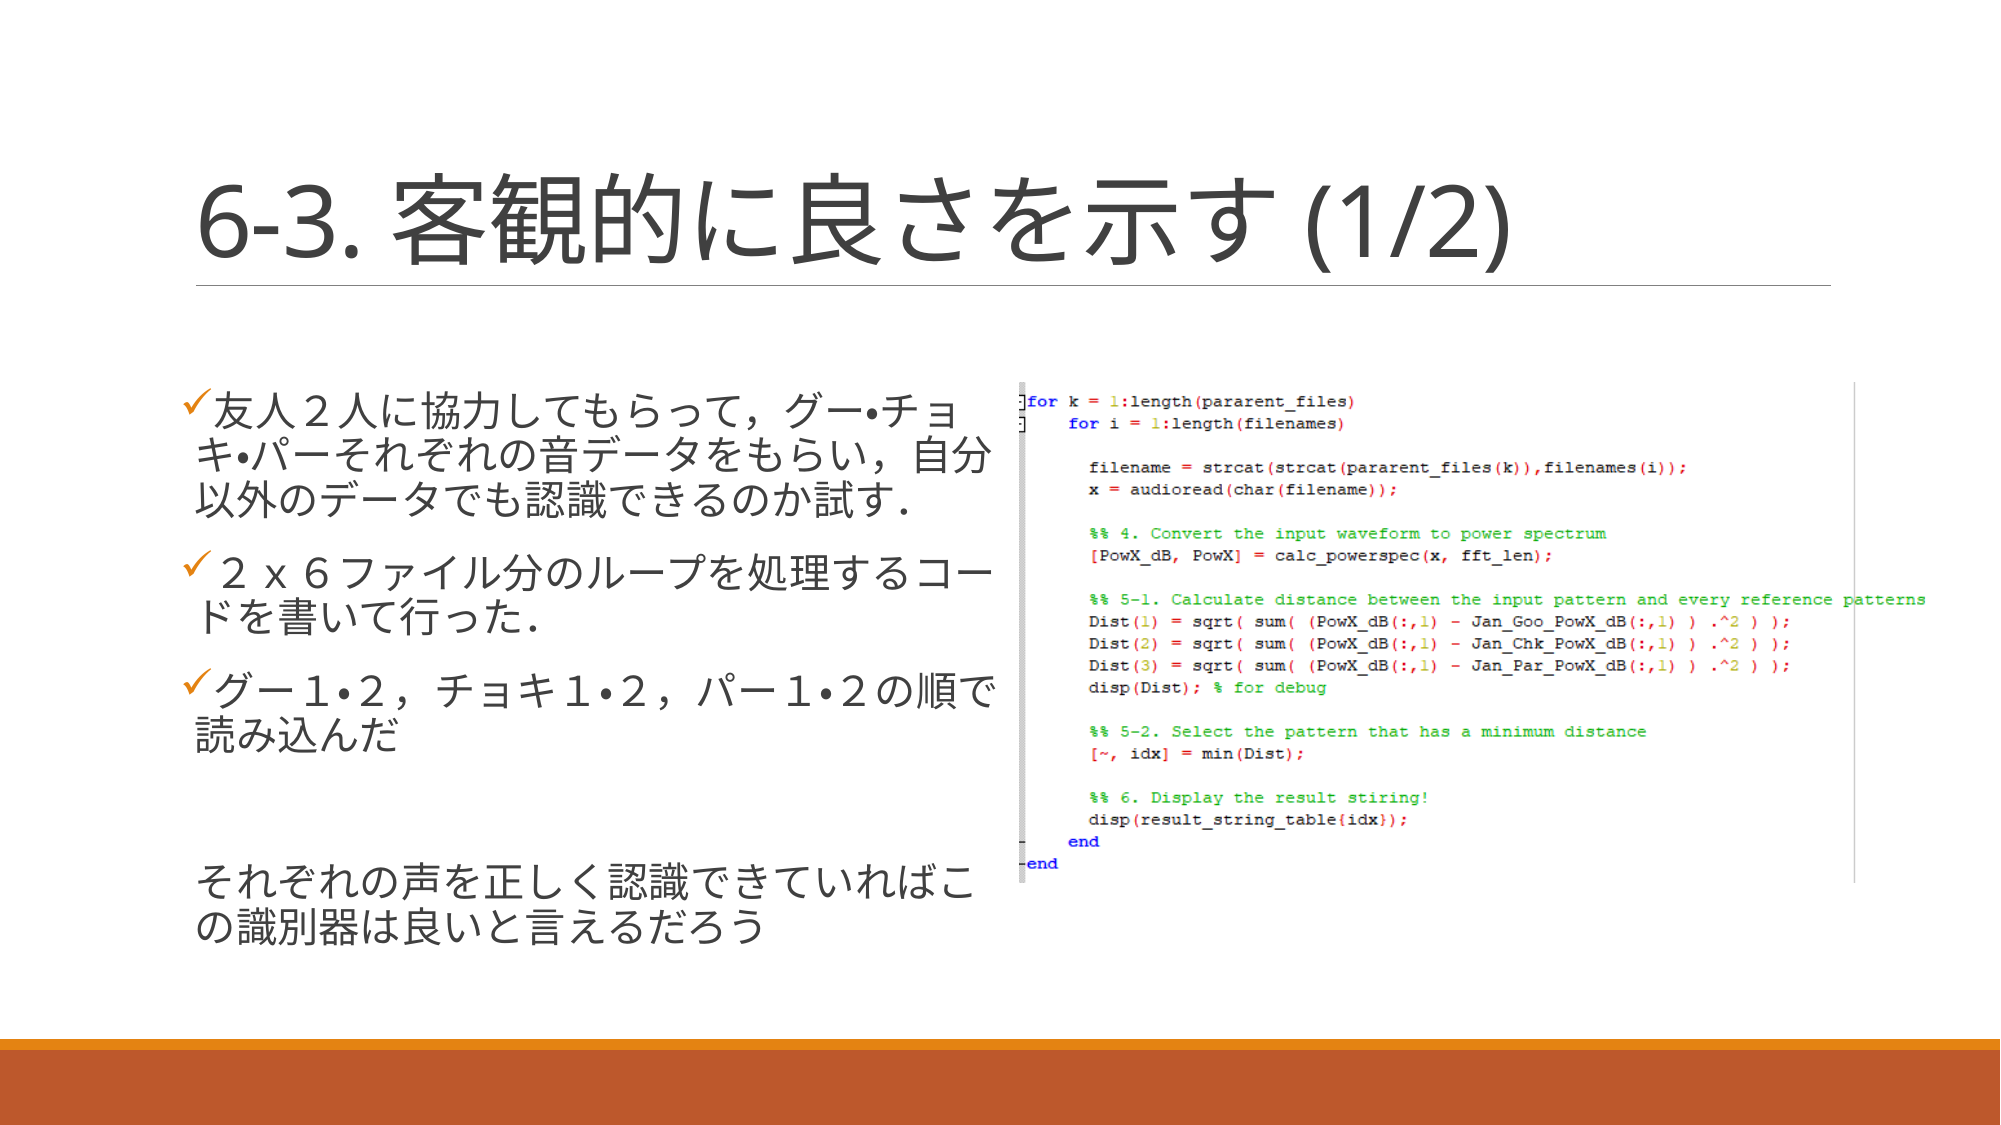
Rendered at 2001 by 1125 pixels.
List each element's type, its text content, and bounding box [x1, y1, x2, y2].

title 6-3.客観的に良さを示す(1/2) [180, 47, 1830, 285]
list 友人２人に協力してもらって，グー・チョキ・パーそれぞれの音データをもらい，自分以外のデータでも認識できるのか試す． ２ｘ６ファイル分のループを処理するコードを書いて行った． グー１・２，チョキ１・２，パー１・２の順で読み込んだ それぞれの声を正しく認識できていればこの識別器は良いと言えるだろう [180, 382, 1005, 963]
picture [1018, 382, 1938, 884]
